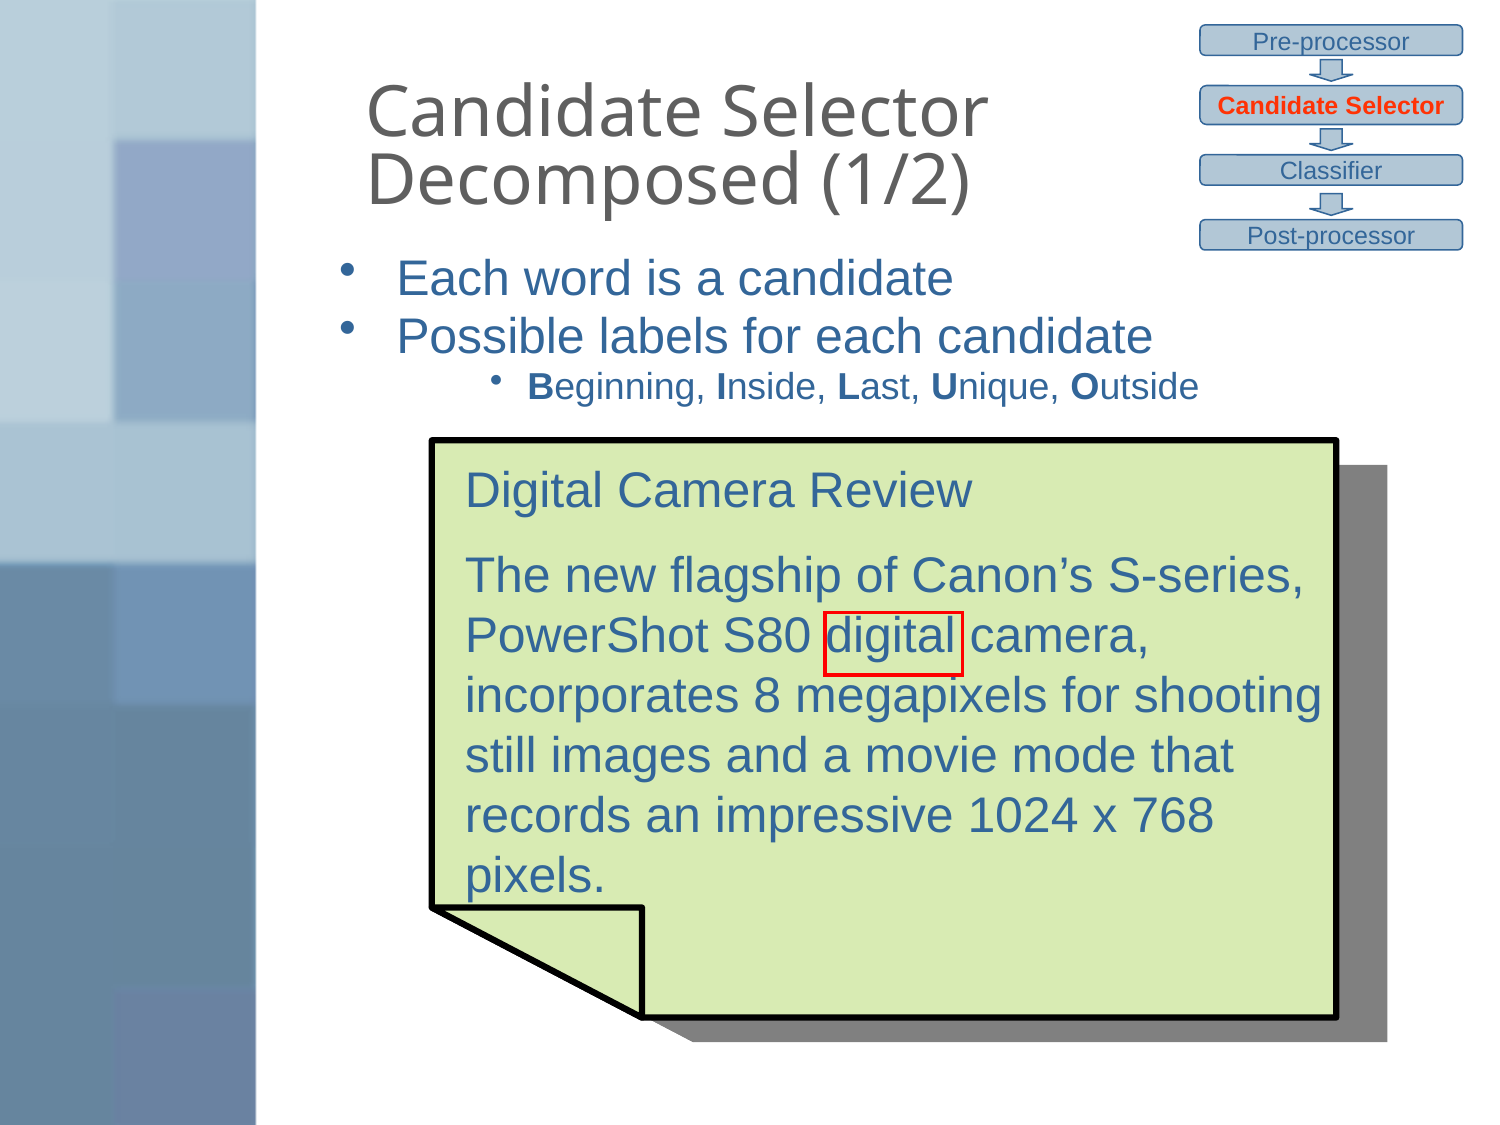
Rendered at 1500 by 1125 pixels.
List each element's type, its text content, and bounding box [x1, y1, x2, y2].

picture [0, 0, 1500, 1125]
list Each word is a candidate Possible labels for each candidate Beginning, Inside, Last, Unique, Outside [324, 249, 1438, 425]
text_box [399, 424, 1425, 1061]
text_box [1199, 24, 1463, 250]
title Candidate Selector Decomposed (1/2) [350, 62, 1199, 238]
